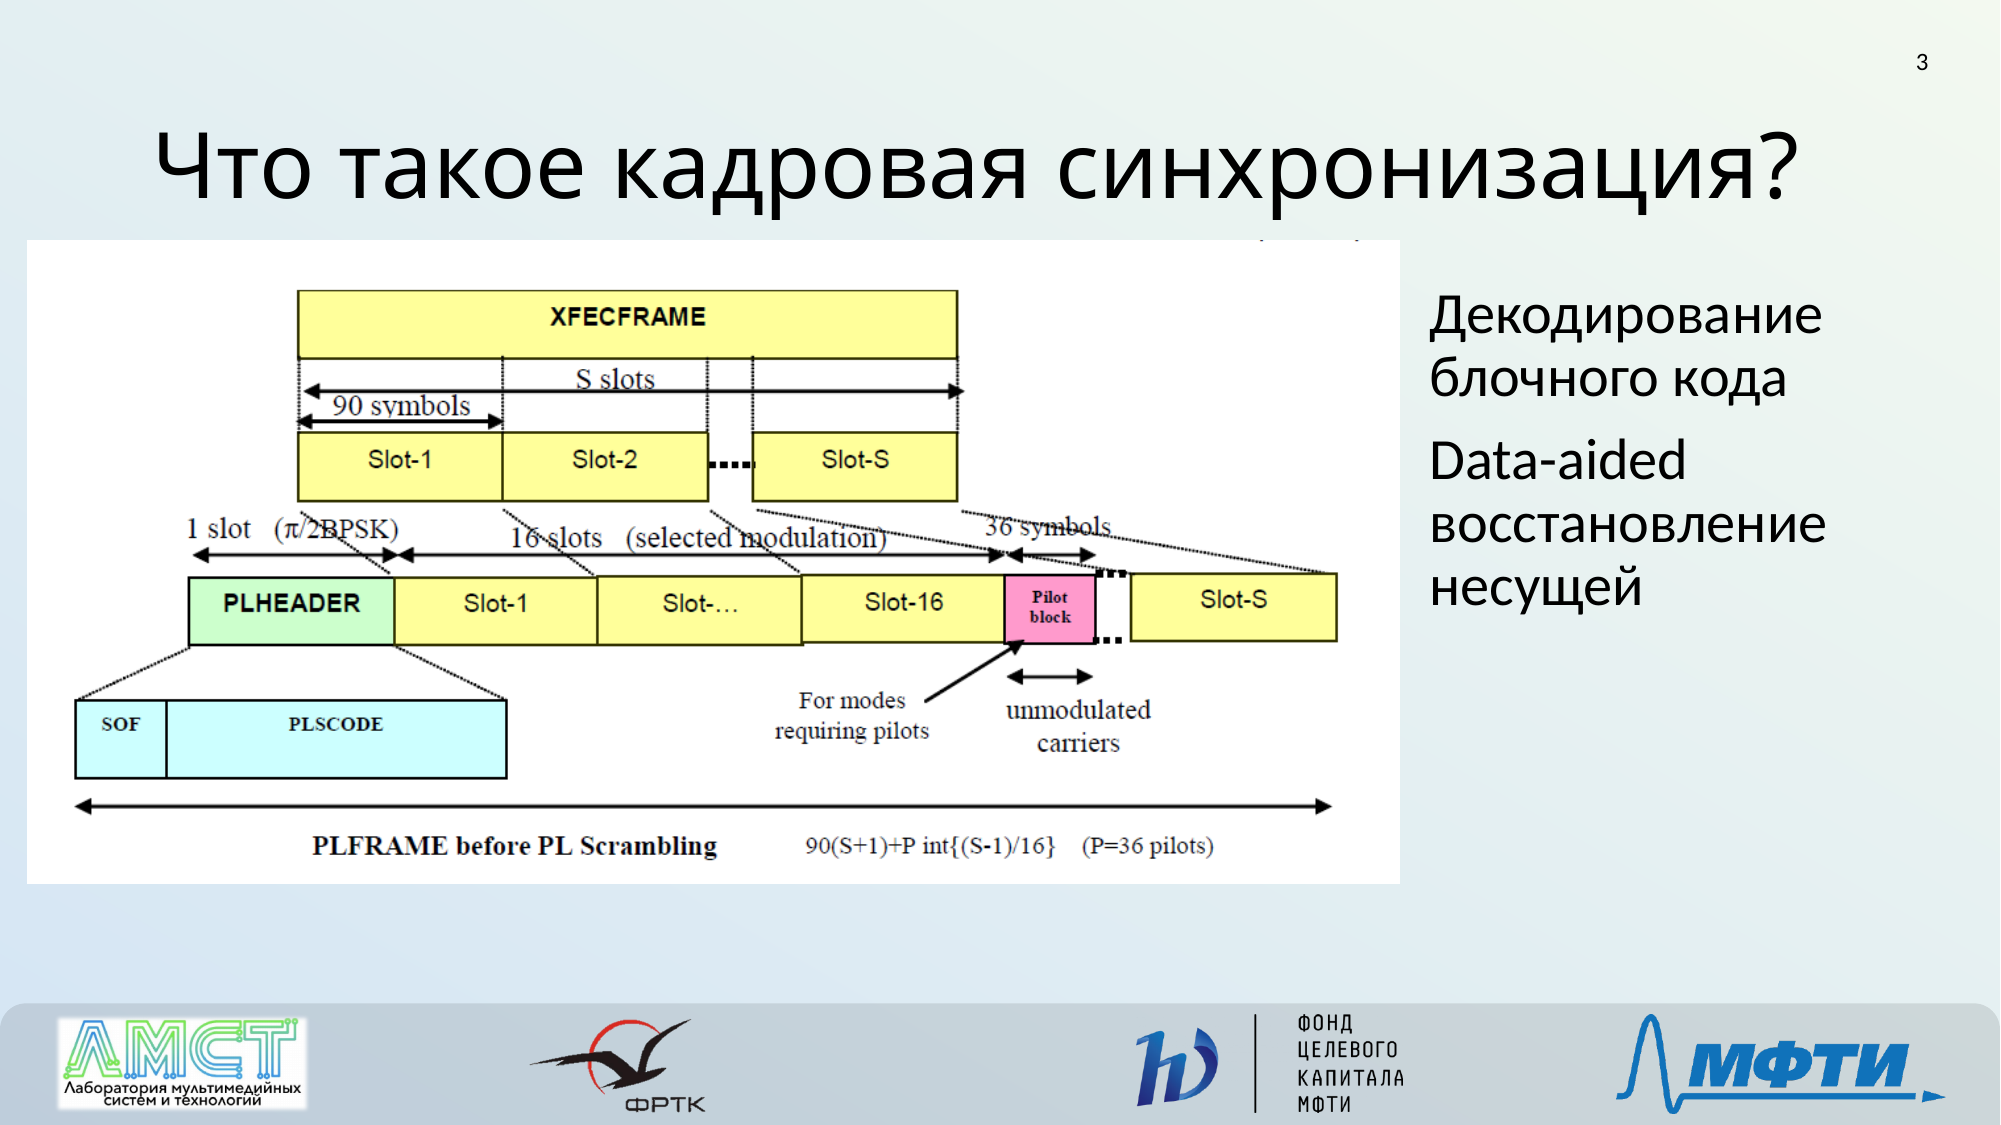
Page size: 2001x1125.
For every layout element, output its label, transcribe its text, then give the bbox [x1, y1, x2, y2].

picture [27, 240, 1400, 884]
title Что такое кадровая синхронизация? [137, 59, 1863, 278]
picture [60, 1020, 304, 1107]
picture [1136, 1014, 1403, 1113]
picture [1616, 1014, 1946, 1114]
slide_number 3 [1493, 30, 1944, 91]
picture [523, 1015, 714, 1113]
list Декодирование блочного кода Data-aided восстановление несущей [1414, 275, 1969, 989]
